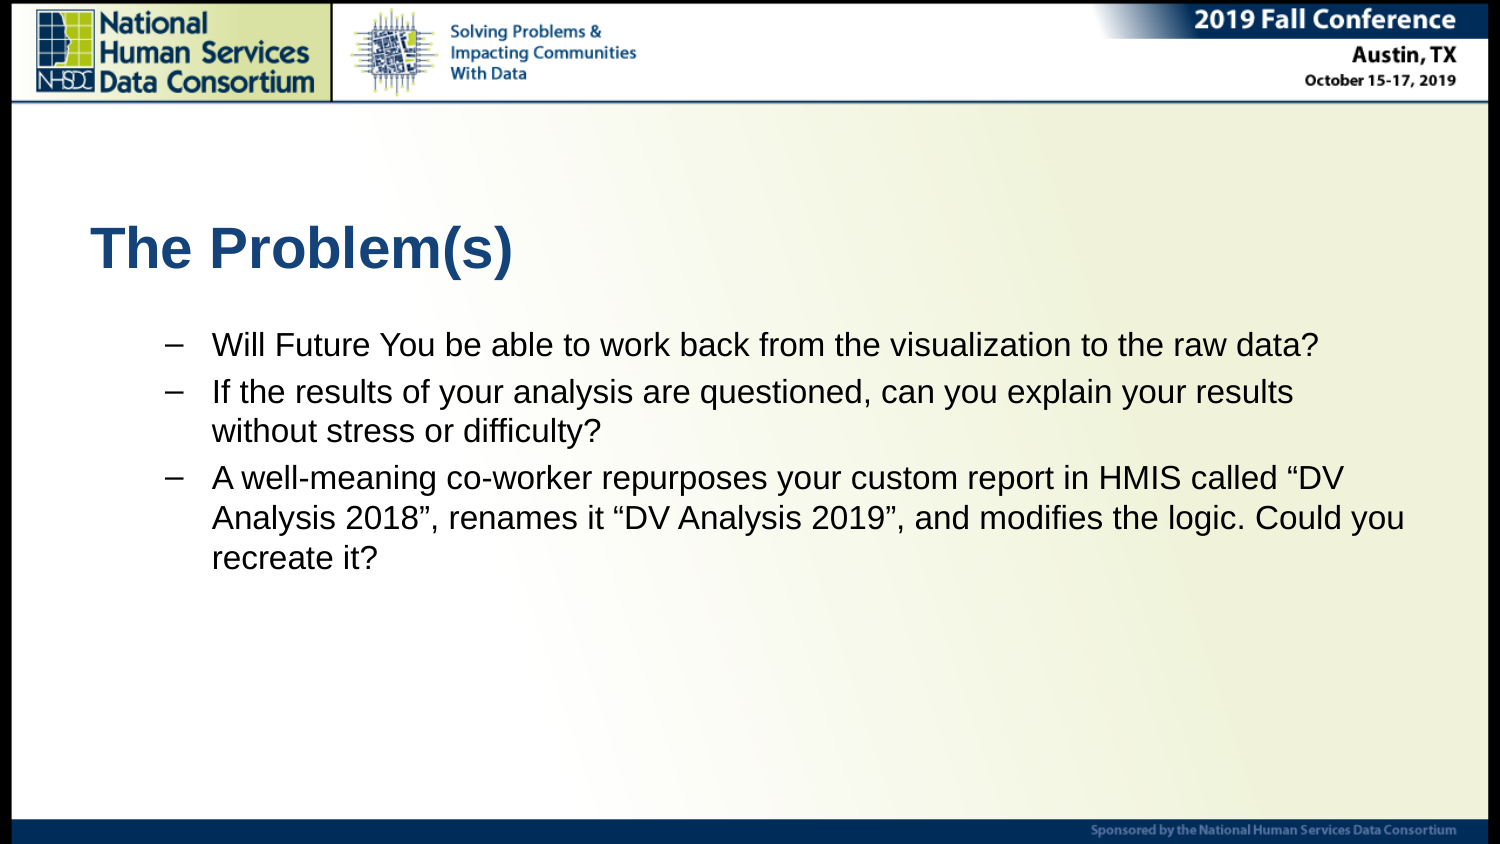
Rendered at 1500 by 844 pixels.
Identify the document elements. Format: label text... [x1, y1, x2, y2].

list Will Future You be able to work back from the visualization to the raw data? If the results of your analysis are questioned, can you explain your results without stress or difficulty? A well-meaning co-worker repurposes your custom report in HMIS called “DV Analysis 2018”, renames it “DV Analysis 2019”, and modifies the logic. Could you recreate it? [75, 315, 1425, 754]
picture [0, 0, 1500, 844]
title The Problem(s) [75, 174, 1425, 315]
